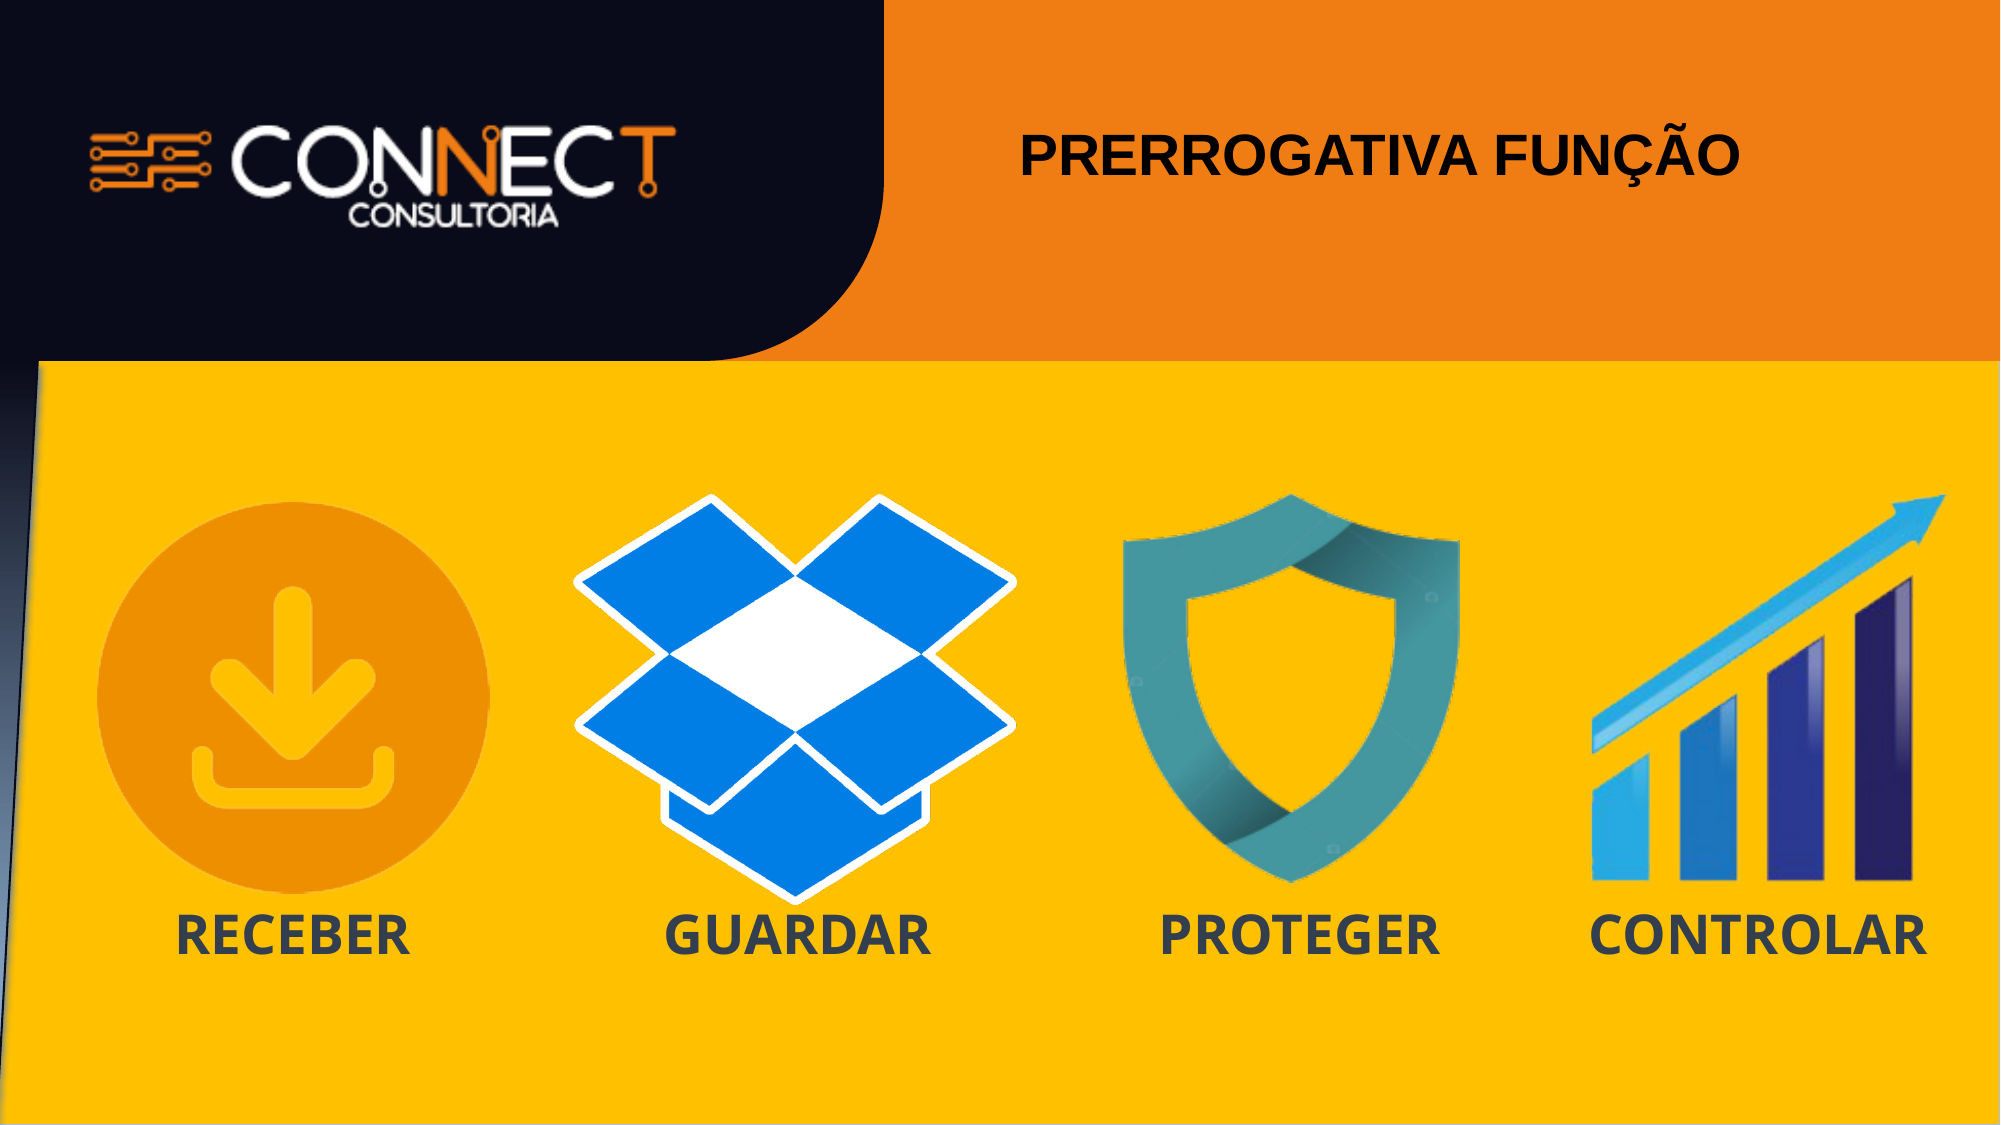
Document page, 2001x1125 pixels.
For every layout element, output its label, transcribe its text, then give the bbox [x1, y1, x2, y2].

picture [573, 494, 1017, 905]
picture [1590, 493, 1948, 885]
picture [97, 502, 490, 894]
text_box CONTROLAR [1574, 892, 1944, 974]
text_box GUARDAR [648, 905, 948, 974]
picture [68, 99, 717, 261]
text_box PRERROGATIVA FUNÇÃO [1004, 109, 1758, 195]
picture [1122, 494, 1460, 883]
text_box RECEBER [159, 894, 427, 974]
text_box PROTEGER [1144, 892, 1456, 974]
